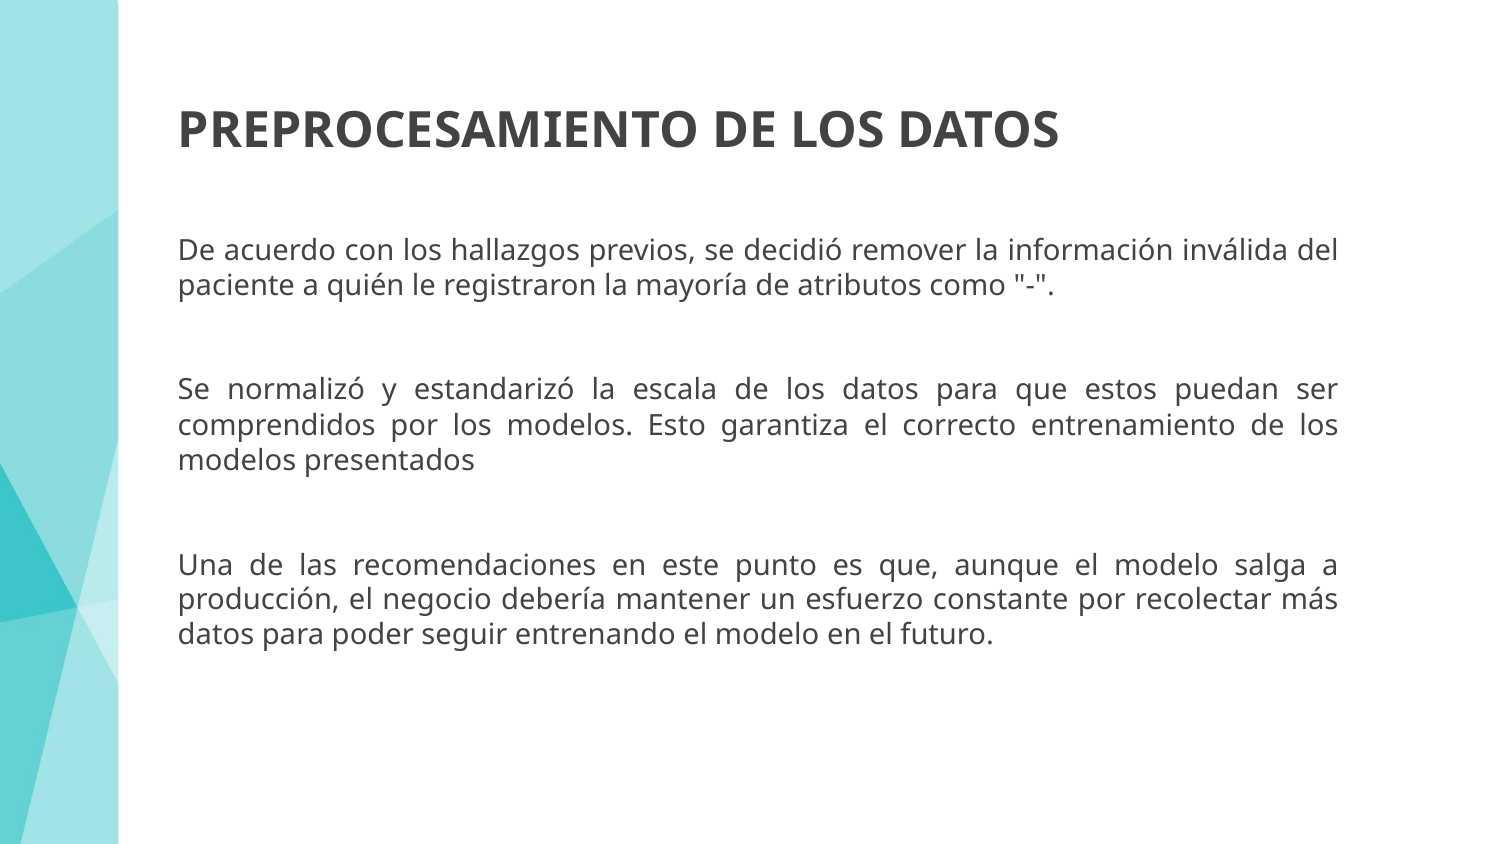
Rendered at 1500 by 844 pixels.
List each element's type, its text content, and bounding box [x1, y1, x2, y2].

title PREPROCESAMIENTO DE LOS DATOS [162, 88, 1338, 167]
picture [0, 0, 1500, 844]
list De acuerdo con los hallazgos previos, se decidió remover la información inválida del paciente a quién le registraron la mayoría de atributos como "-". Se normalizó y estandarizó la escala de los datos para que estos puedan ser comprendidos por los modelos. Esto garantiza el correcto entrenamiento de los modelos presentados Una de las recomendaciones en este punto es que, aunque el modelo salga a producción, el negocio debería mantener un esfuerzo constante por recolectar más datos para poder seguir entrenando el modelo en el futuro. [162, 216, 1355, 756]
